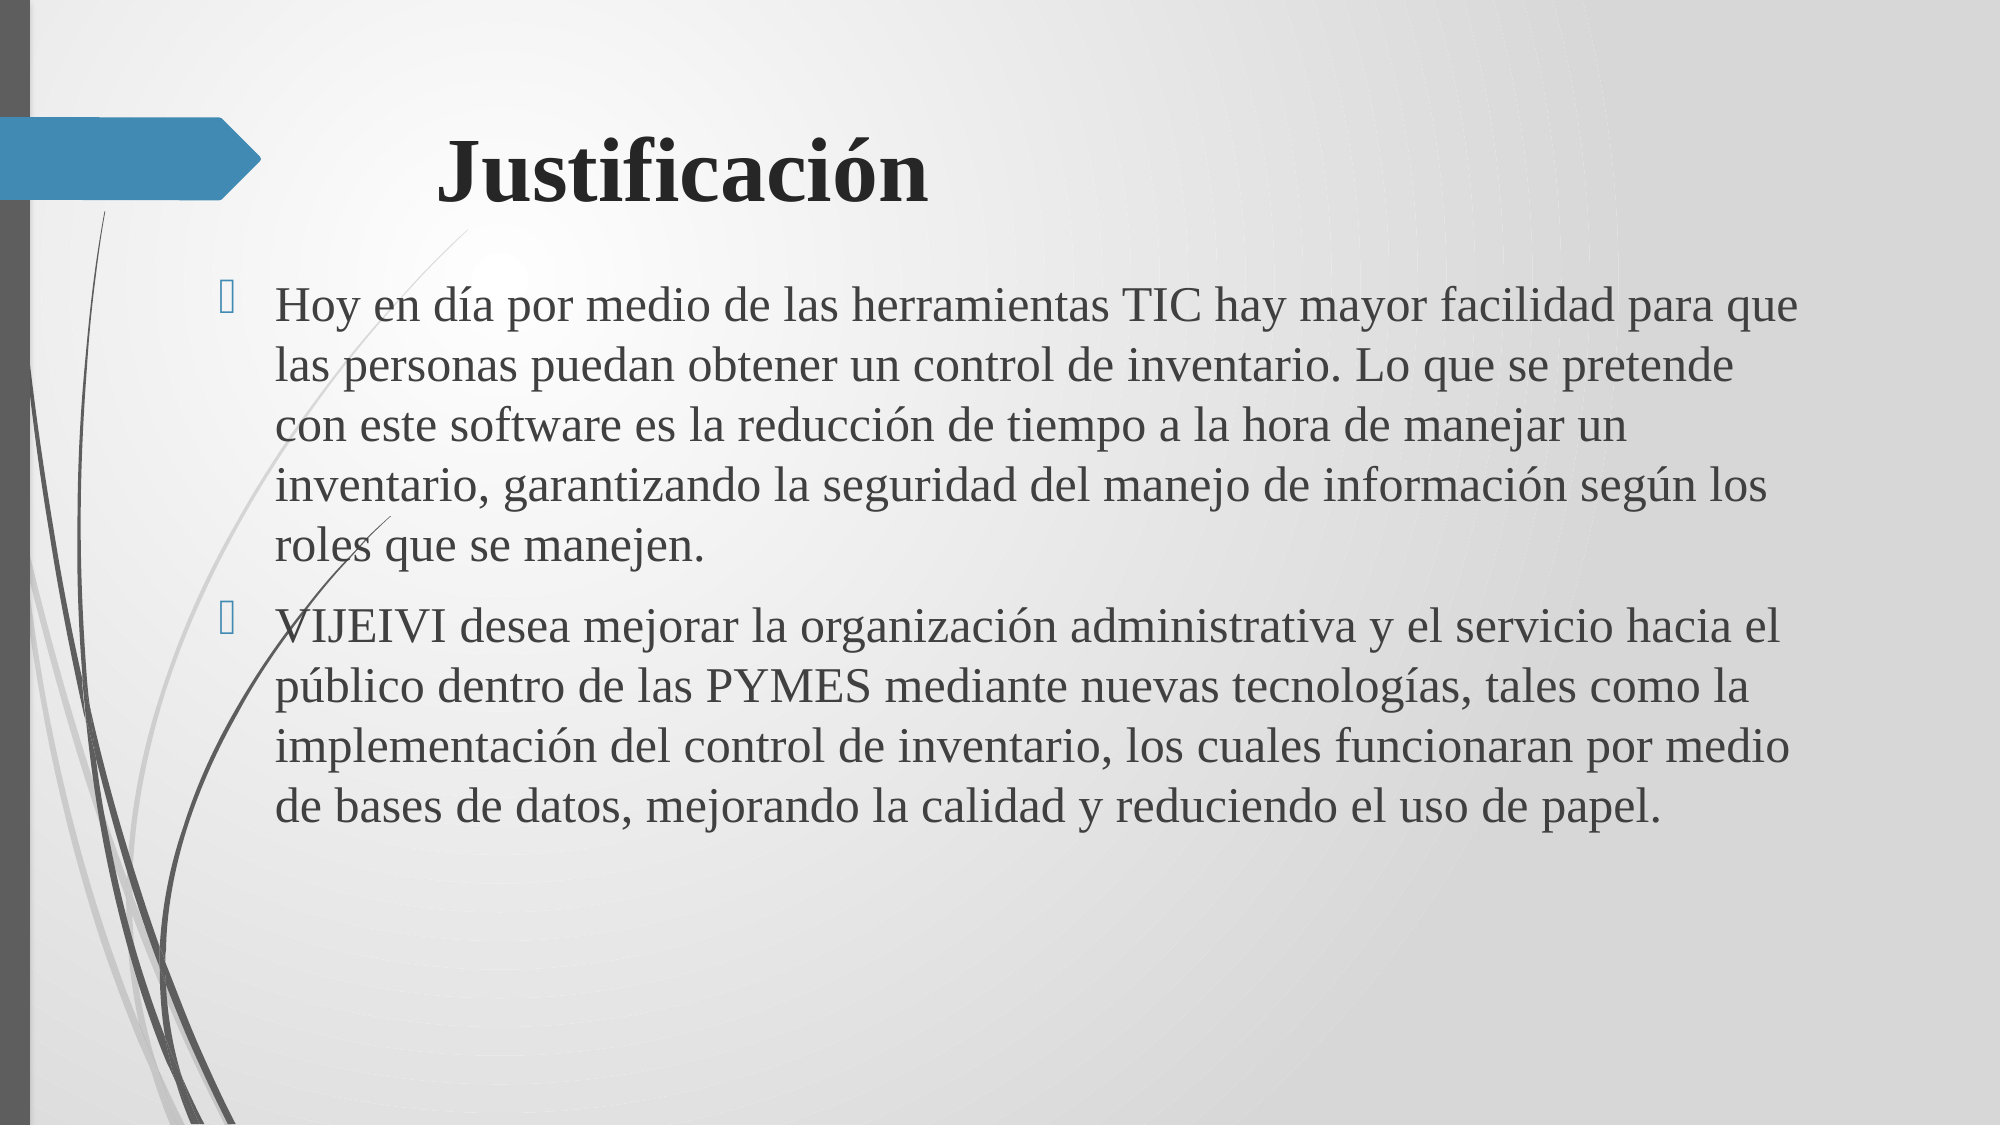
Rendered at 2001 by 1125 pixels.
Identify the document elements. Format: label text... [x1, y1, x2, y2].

title Justificación [420, 102, 1883, 313]
list Hoy en día por medio de las herramientas TIC hay mayor facilidad para que las personas puedan obtener un control de inventario. Lo que se pretende con este software es la reducción de tiempo a la hora de manejar un inventario, garantizando la seguridad del manejo de información según los roles que se manejen. VIJEIVI desea mejorar la organización administrativa y el servicio hacia el público dentro de las PYMES mediante nuevas tecnologías, tales como la implementación del control de inventario, los cuales funcionaran por medio de bases de datos, mejorando la calidad y reduciendo el uso de papel. [203, 264, 1832, 1076]
